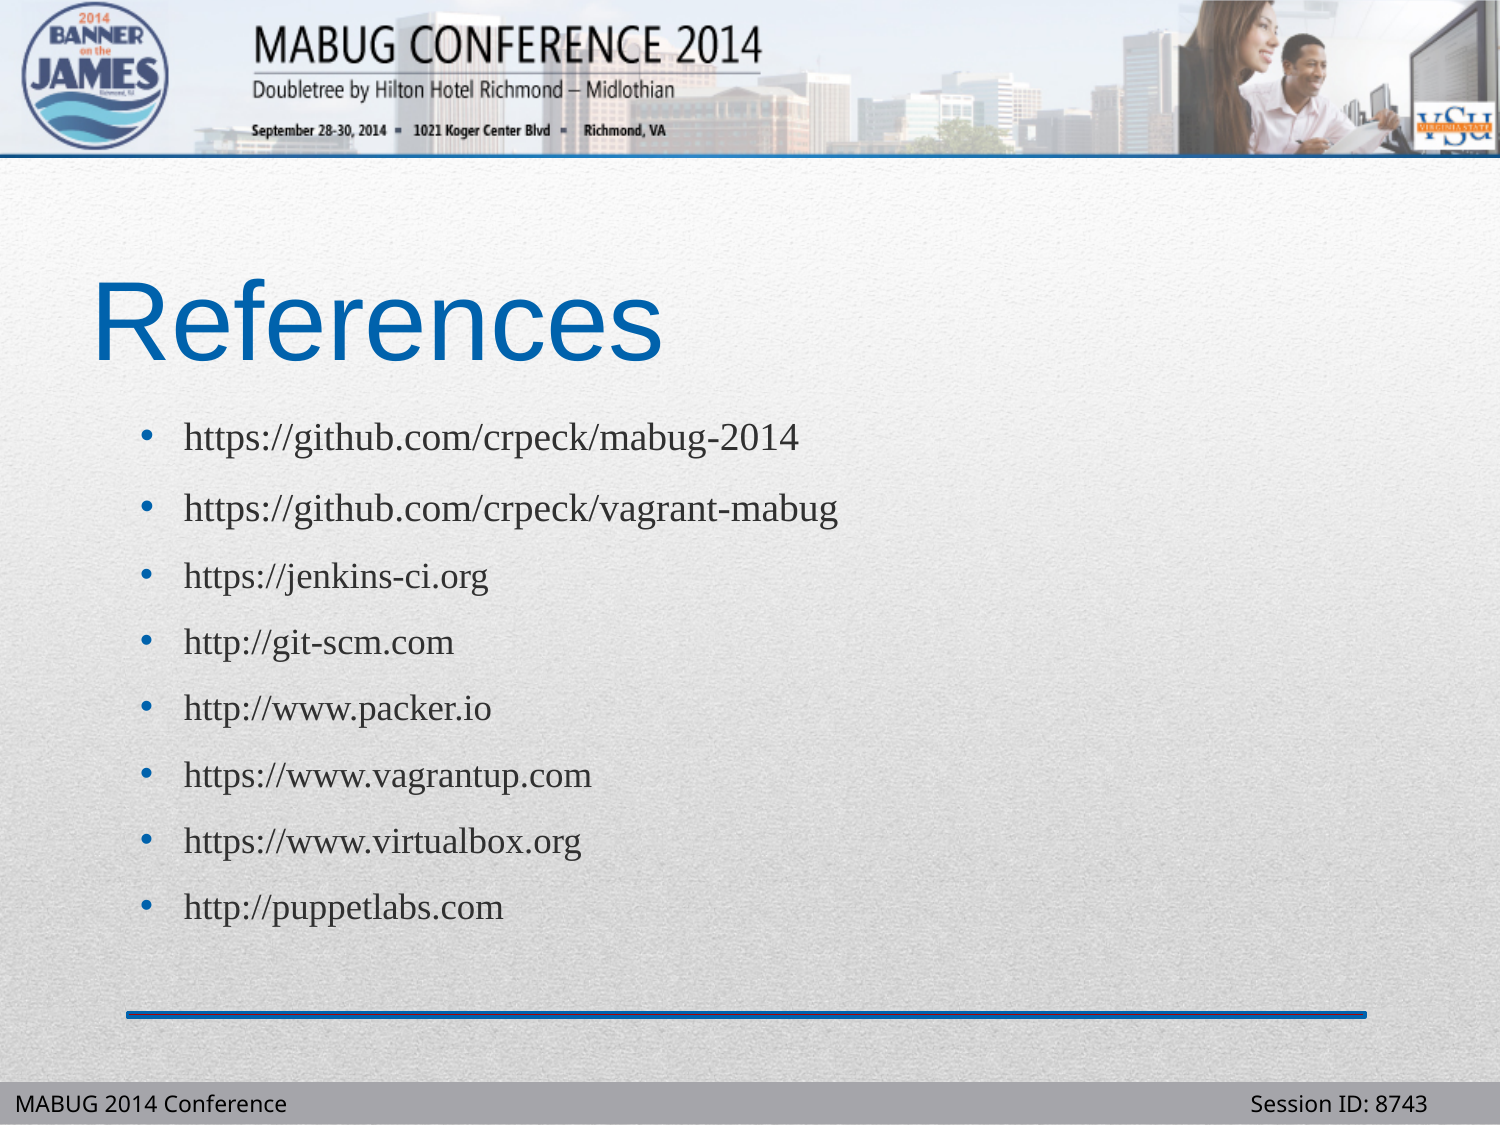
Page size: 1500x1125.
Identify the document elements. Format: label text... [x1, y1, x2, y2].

list https://github.com/crpeck/mabug-2014 https://github.com/crpeck/vagrant-mabug https://jenkins-ci.org http://git-scm.com http://www.packer.io https://www.vagrantup.com https://www.virtualbox.org http://puppetlabs.com [125, 399, 1363, 938]
title References [75, 237, 1425, 391]
picture [0, 0, 1500, 158]
